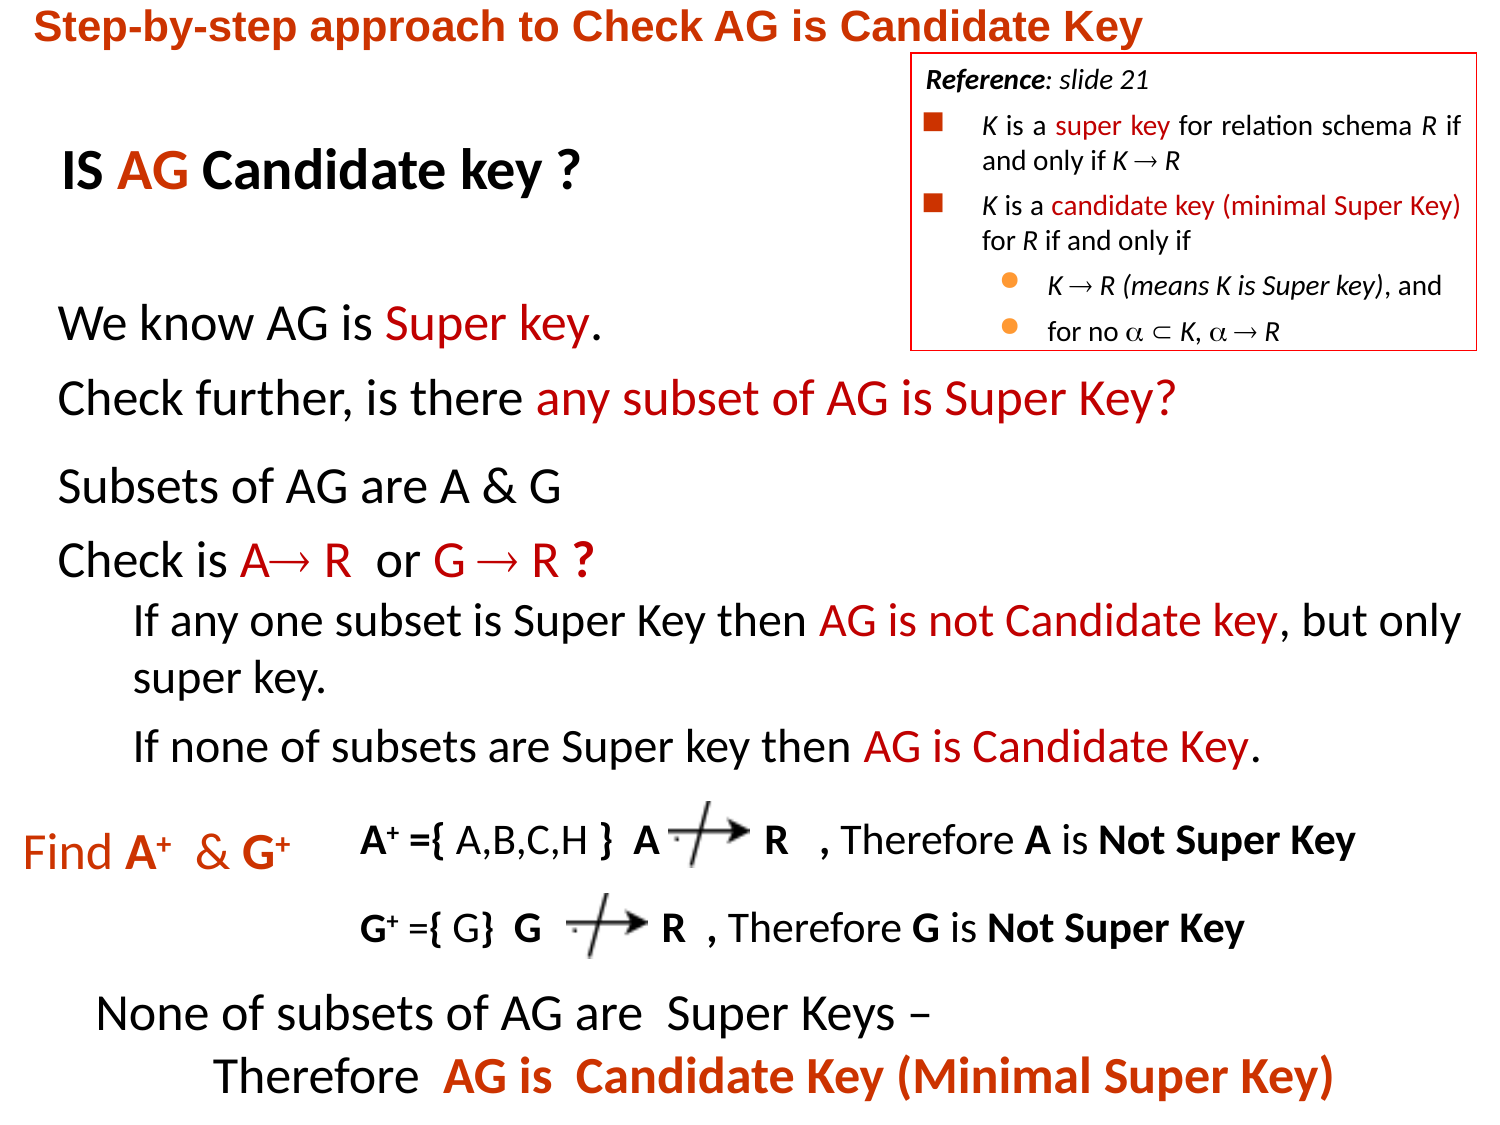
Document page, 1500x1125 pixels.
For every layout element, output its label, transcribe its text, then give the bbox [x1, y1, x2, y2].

picture [668, 801, 751, 868]
text_box A+ ={ A,B,C,H } A R , Therefore A is Not Super Key G+ ={ G} G R , Therefore G is Not Super Key [345, 803, 1381, 959]
text_box Step-by-step approach to Check AG is Candidate Key [0, 0, 1227, 58]
picture [566, 892, 648, 960]
text_box Reference: slide 21 K is a super key for relation schema R if and only if K  R K is a candidate key (minimal Super Key) for R if and only if K  R (means K is Super key), and for no   K,   R [910, 53, 1477, 351]
text_box IS AG Candidate key ? [46, 123, 598, 209]
text_box None of subsets of AG are Super Keys – Therefore AG is Candidate Key (Minimal Super Key) [80, 971, 1351, 1112]
text_box We know AG is Super key. Check further, is there any subset of AG is Super Key? Subsets of AG are A & G Check is A R or G  R ? If any one subset is Super Key then AG is not Candidate key, but only super key. If none of subsets are Super key then AG is Candidate Key. [42, 268, 1500, 780]
text_box Find A+ & G+ [7, 810, 318, 888]
